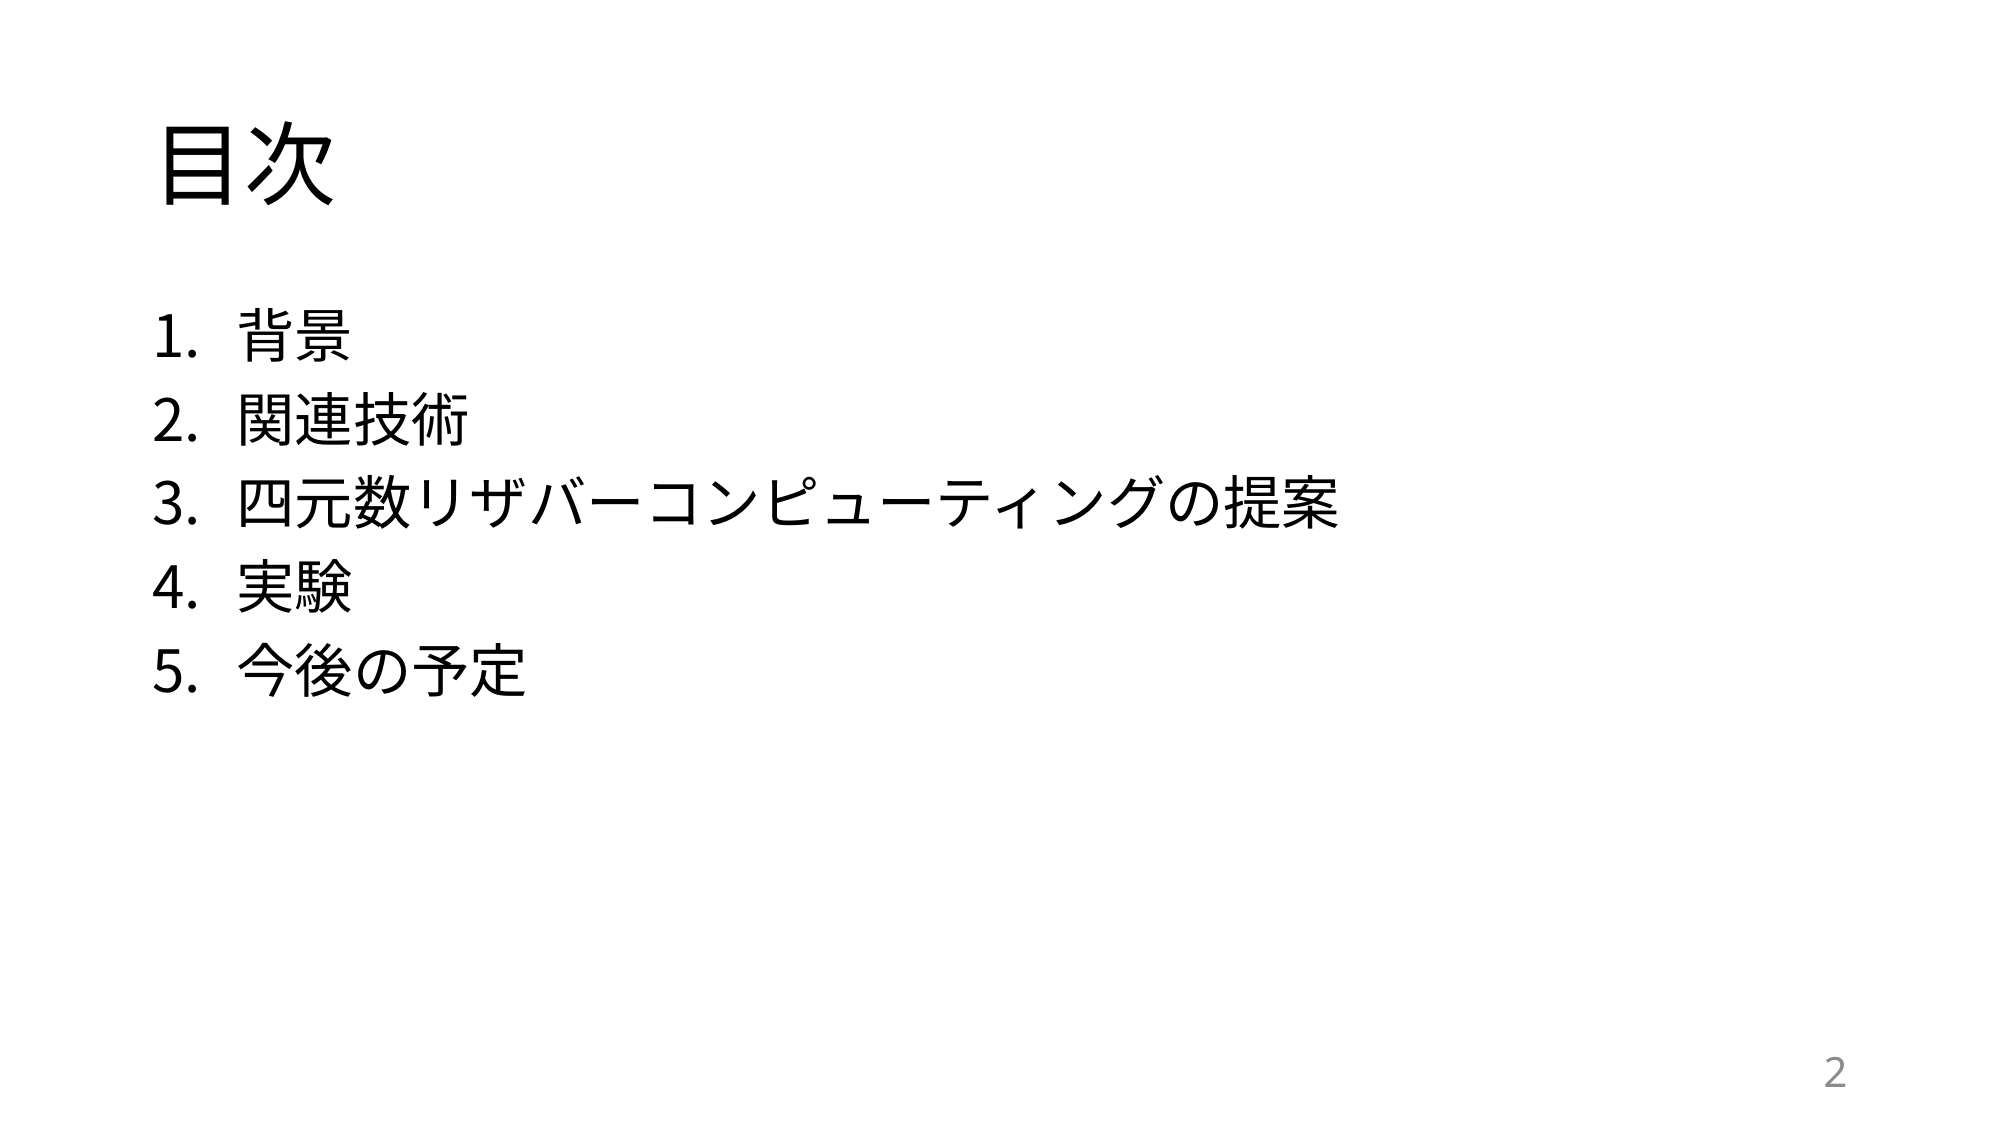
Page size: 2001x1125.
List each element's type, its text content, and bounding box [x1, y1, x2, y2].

title 目次 [137, 59, 1863, 278]
list 背景 関連技術 四元数リザバーコンピューティングの提案 実験 今後の予定 [137, 299, 1863, 1014]
slide_number 2 [1412, 1044, 1863, 1105]
